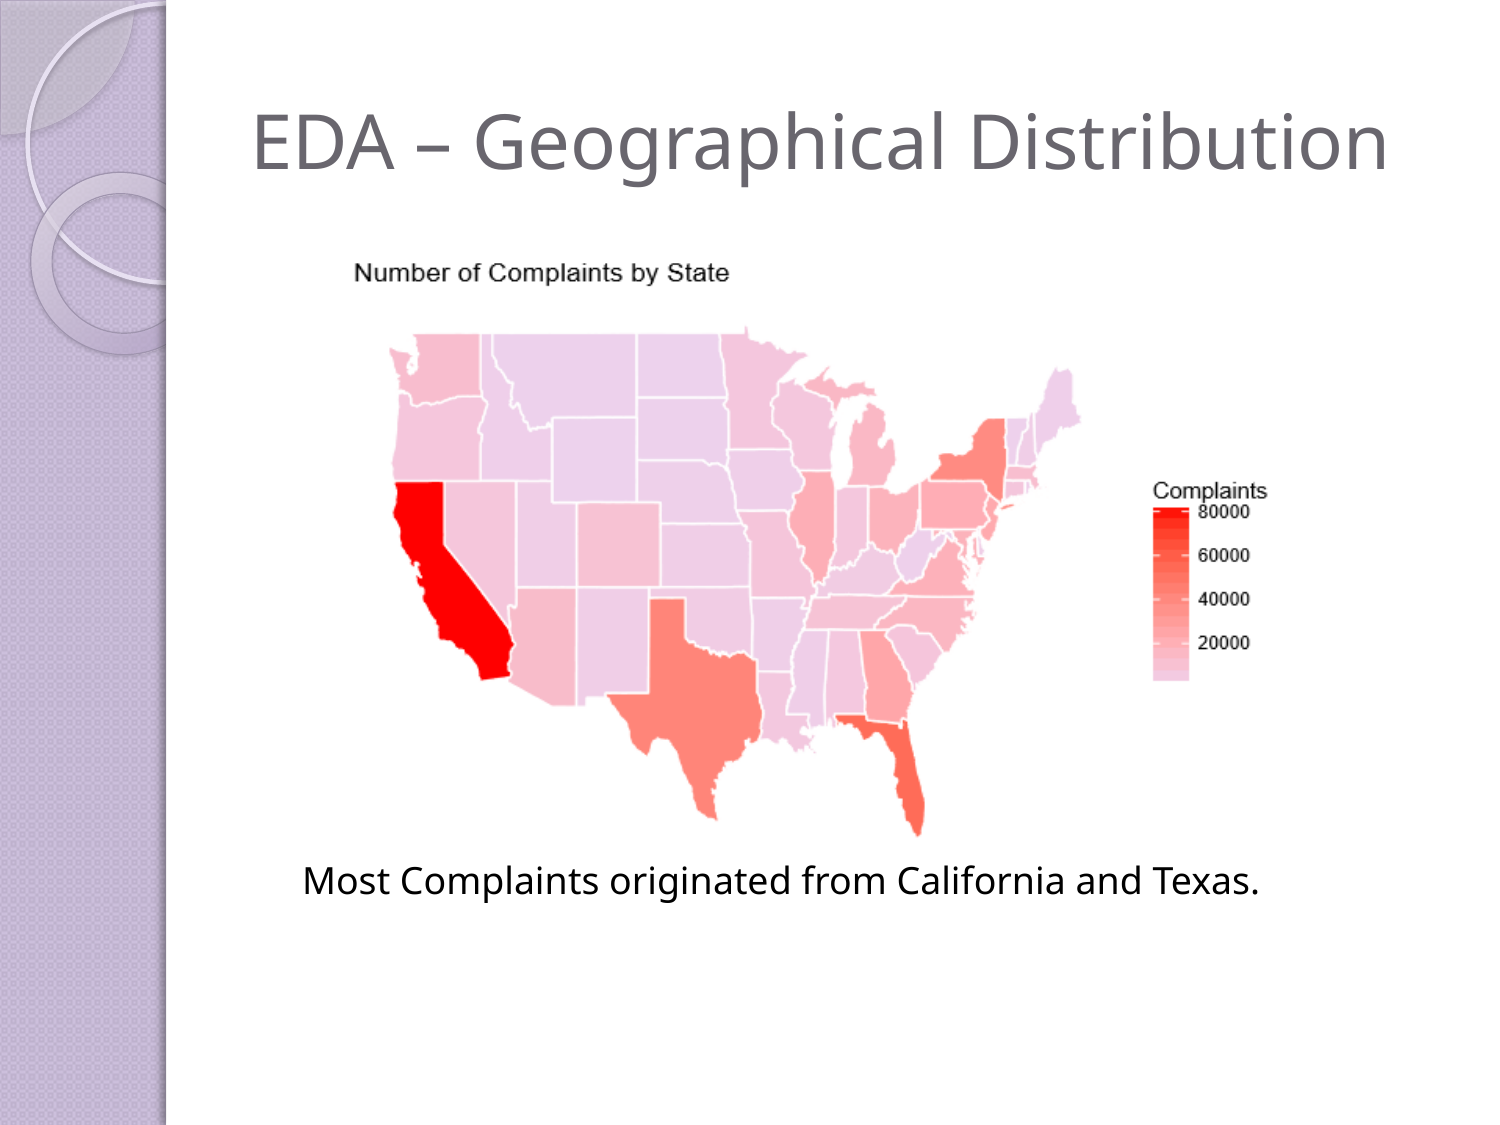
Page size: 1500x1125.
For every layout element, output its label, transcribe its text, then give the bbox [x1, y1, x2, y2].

title EDA – Geographical Distribution [235, 45, 1466, 233]
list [324, 252, 1313, 851]
text_box Most Complaints originated from California and Texas. [287, 849, 1338, 910]
